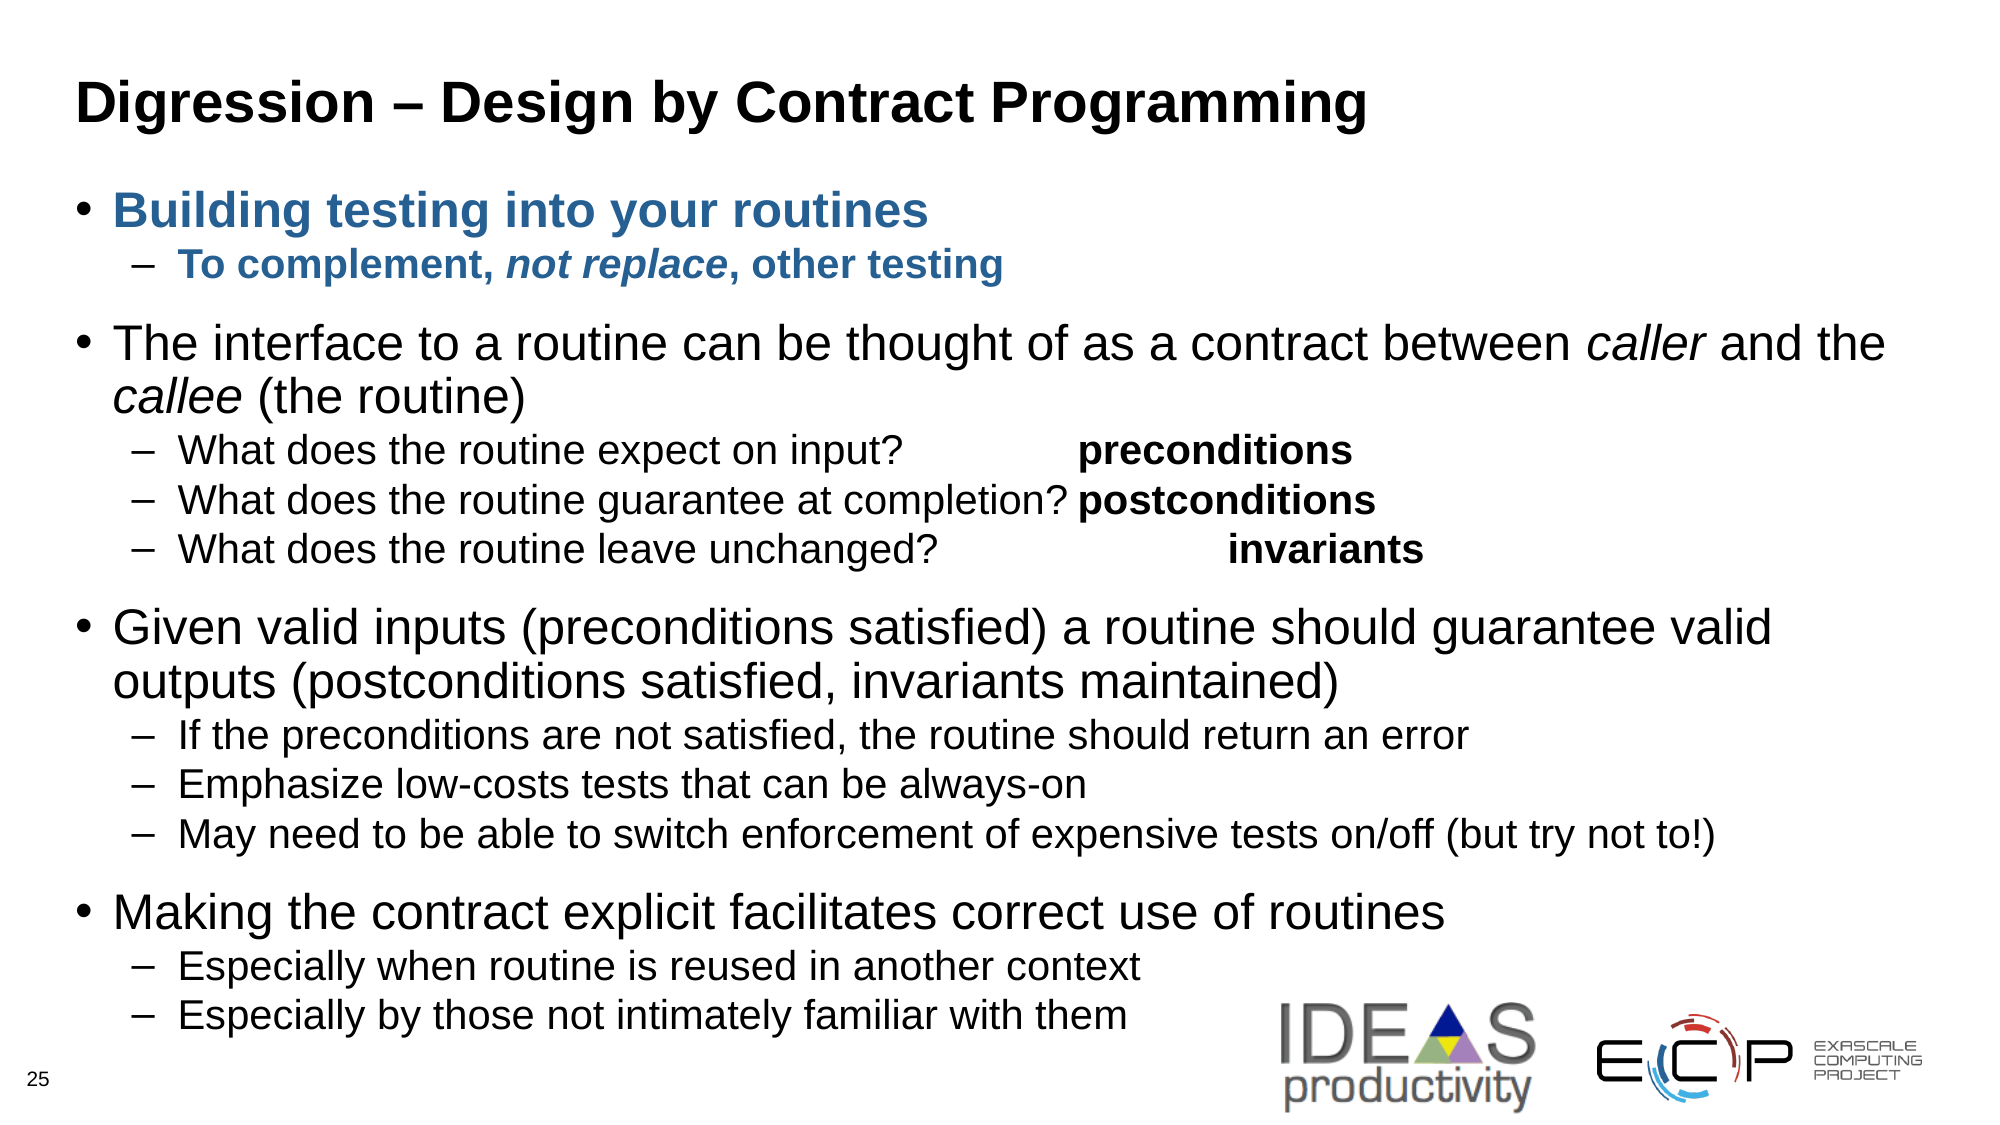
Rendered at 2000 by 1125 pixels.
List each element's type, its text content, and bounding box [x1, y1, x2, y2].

title Digression – Design by Contract Programming [59, 67, 1926, 176]
picture [1597, 1014, 1922, 1103]
picture [1280, 1002, 1537, 1114]
list Building testing into your routines To complement, not replace, other testing The interface to a routine can be thought of as a contract between caller and the callee (the routine) What does the routine expect on input? preconditions What does the routine guarantee at completion? postconditions What does the routine leave unchanged? invariants Given valid inputs (preconditions satisfied) a routine should guarantee valid outputs (postconditions satisfied, invariants maintained) If the preconditions are not satisfied, the routine should return an error Emphasize low-costs tests that can be always-on May need to be able to switch enforcement of expensive tests on/off (but try not to!) Making the contract explicit facilitates correct use of routines Especially when routine is reused in another context Especially by those not intimately familiar with them [59, 176, 1926, 842]
